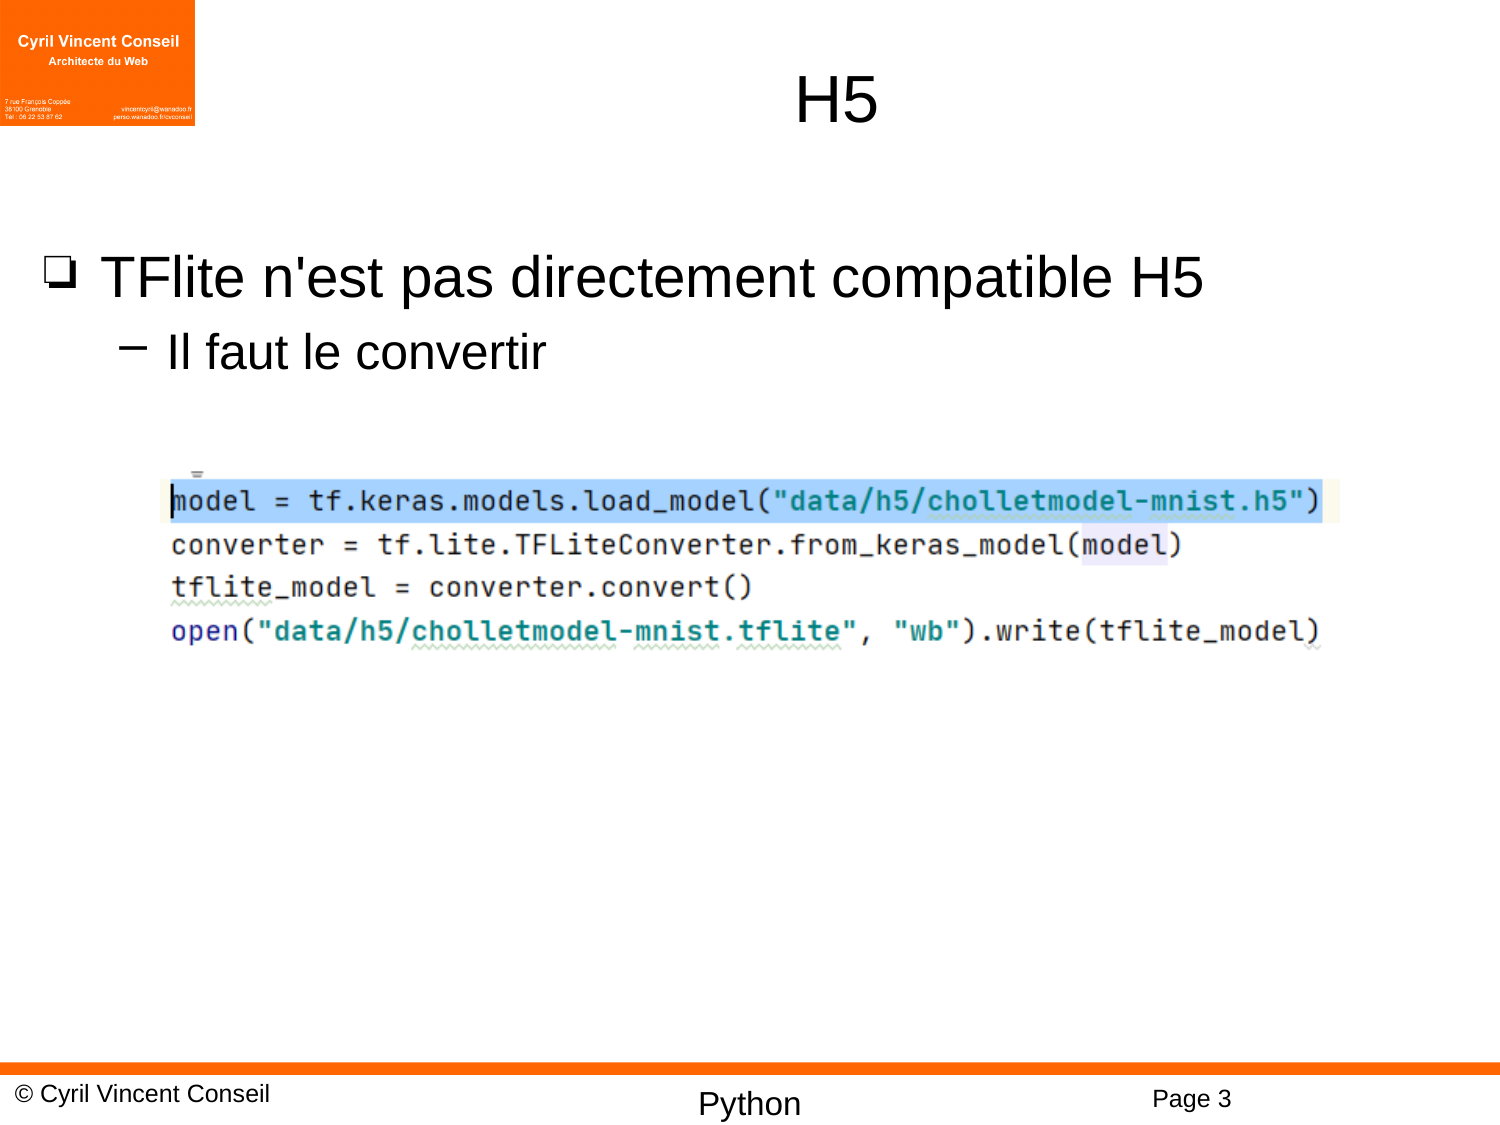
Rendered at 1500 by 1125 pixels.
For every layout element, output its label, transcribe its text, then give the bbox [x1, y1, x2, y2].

list TFlite n'est pas directement compatible H5 Il faut le convertir [29, 231, 1468, 1059]
picture [159, 469, 1340, 655]
title H5 [194, 2, 1480, 190]
picture [0, 0, 195, 126]
